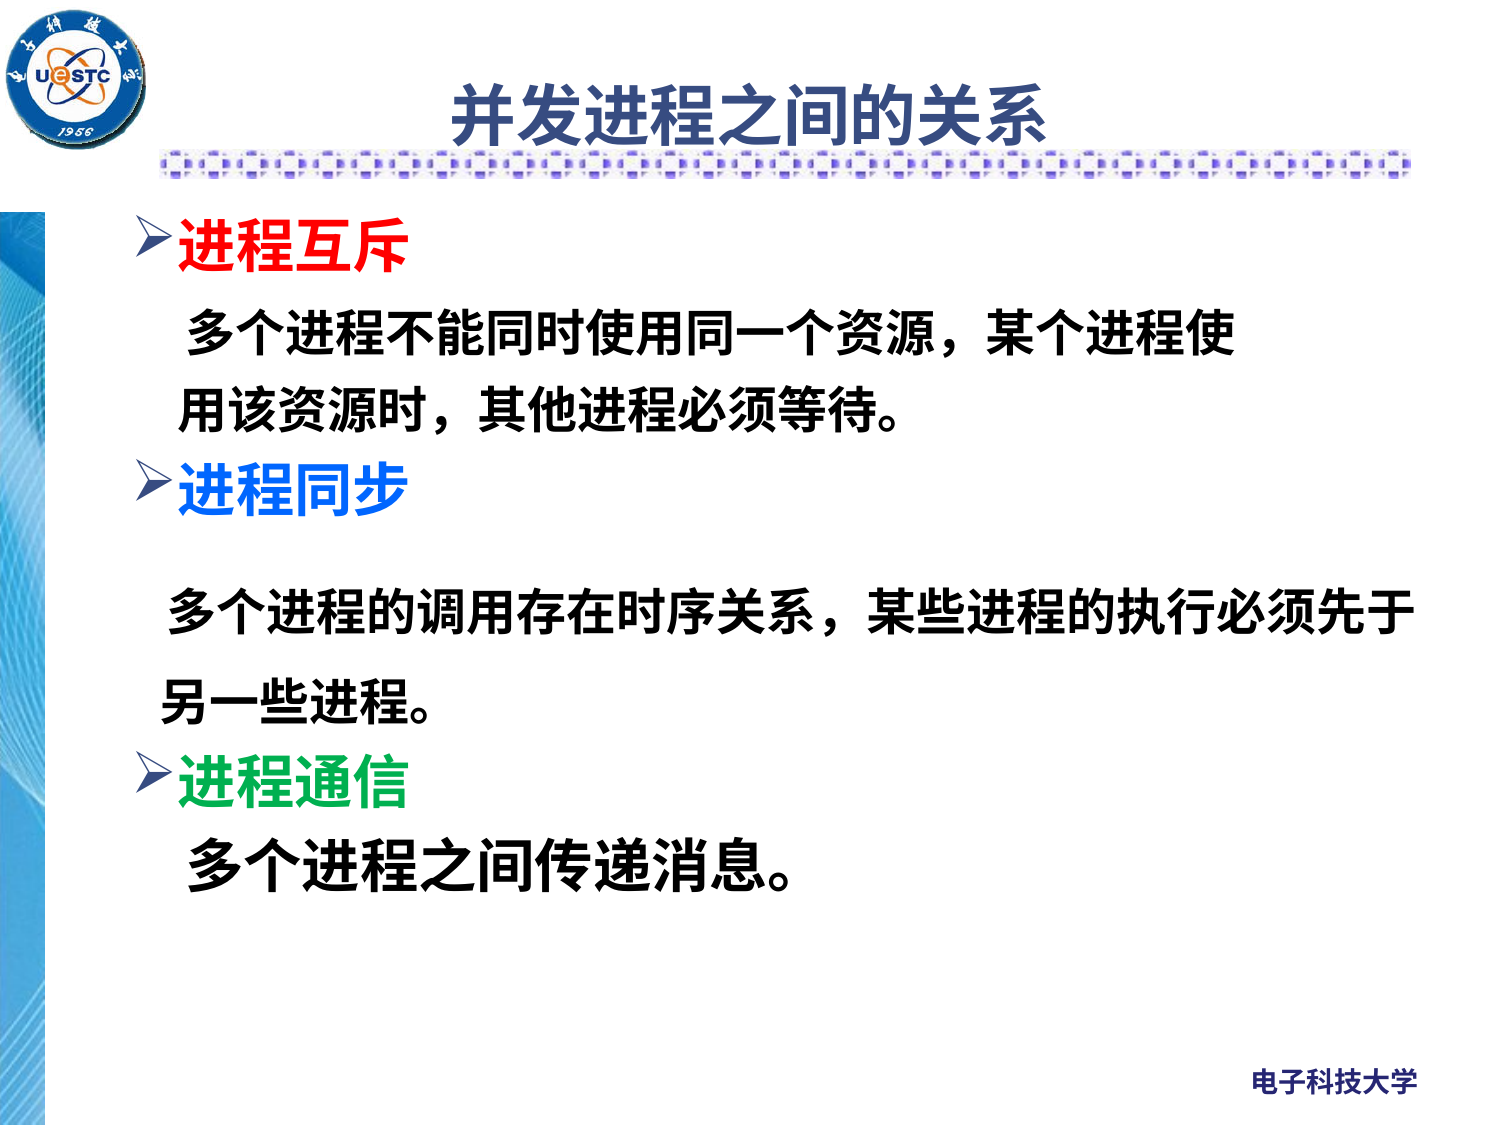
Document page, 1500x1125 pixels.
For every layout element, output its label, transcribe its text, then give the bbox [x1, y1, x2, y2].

list 进程互斥 多个进程不能同时使用同一个资源，某个进程使 用该资源时，其他进程必须等待。 进程同步 多个进程的调用存在时序关系，某些进程的执行必须先于另一些进程。 进程通信 多个进程之间传递消息。 [116, 215, 1442, 1062]
picture [5, 0, 146, 150]
picture [0, 212, 45, 1125]
title 并发进程之间的关系 [101, 75, 1399, 166]
picture [159, 149, 1411, 179]
